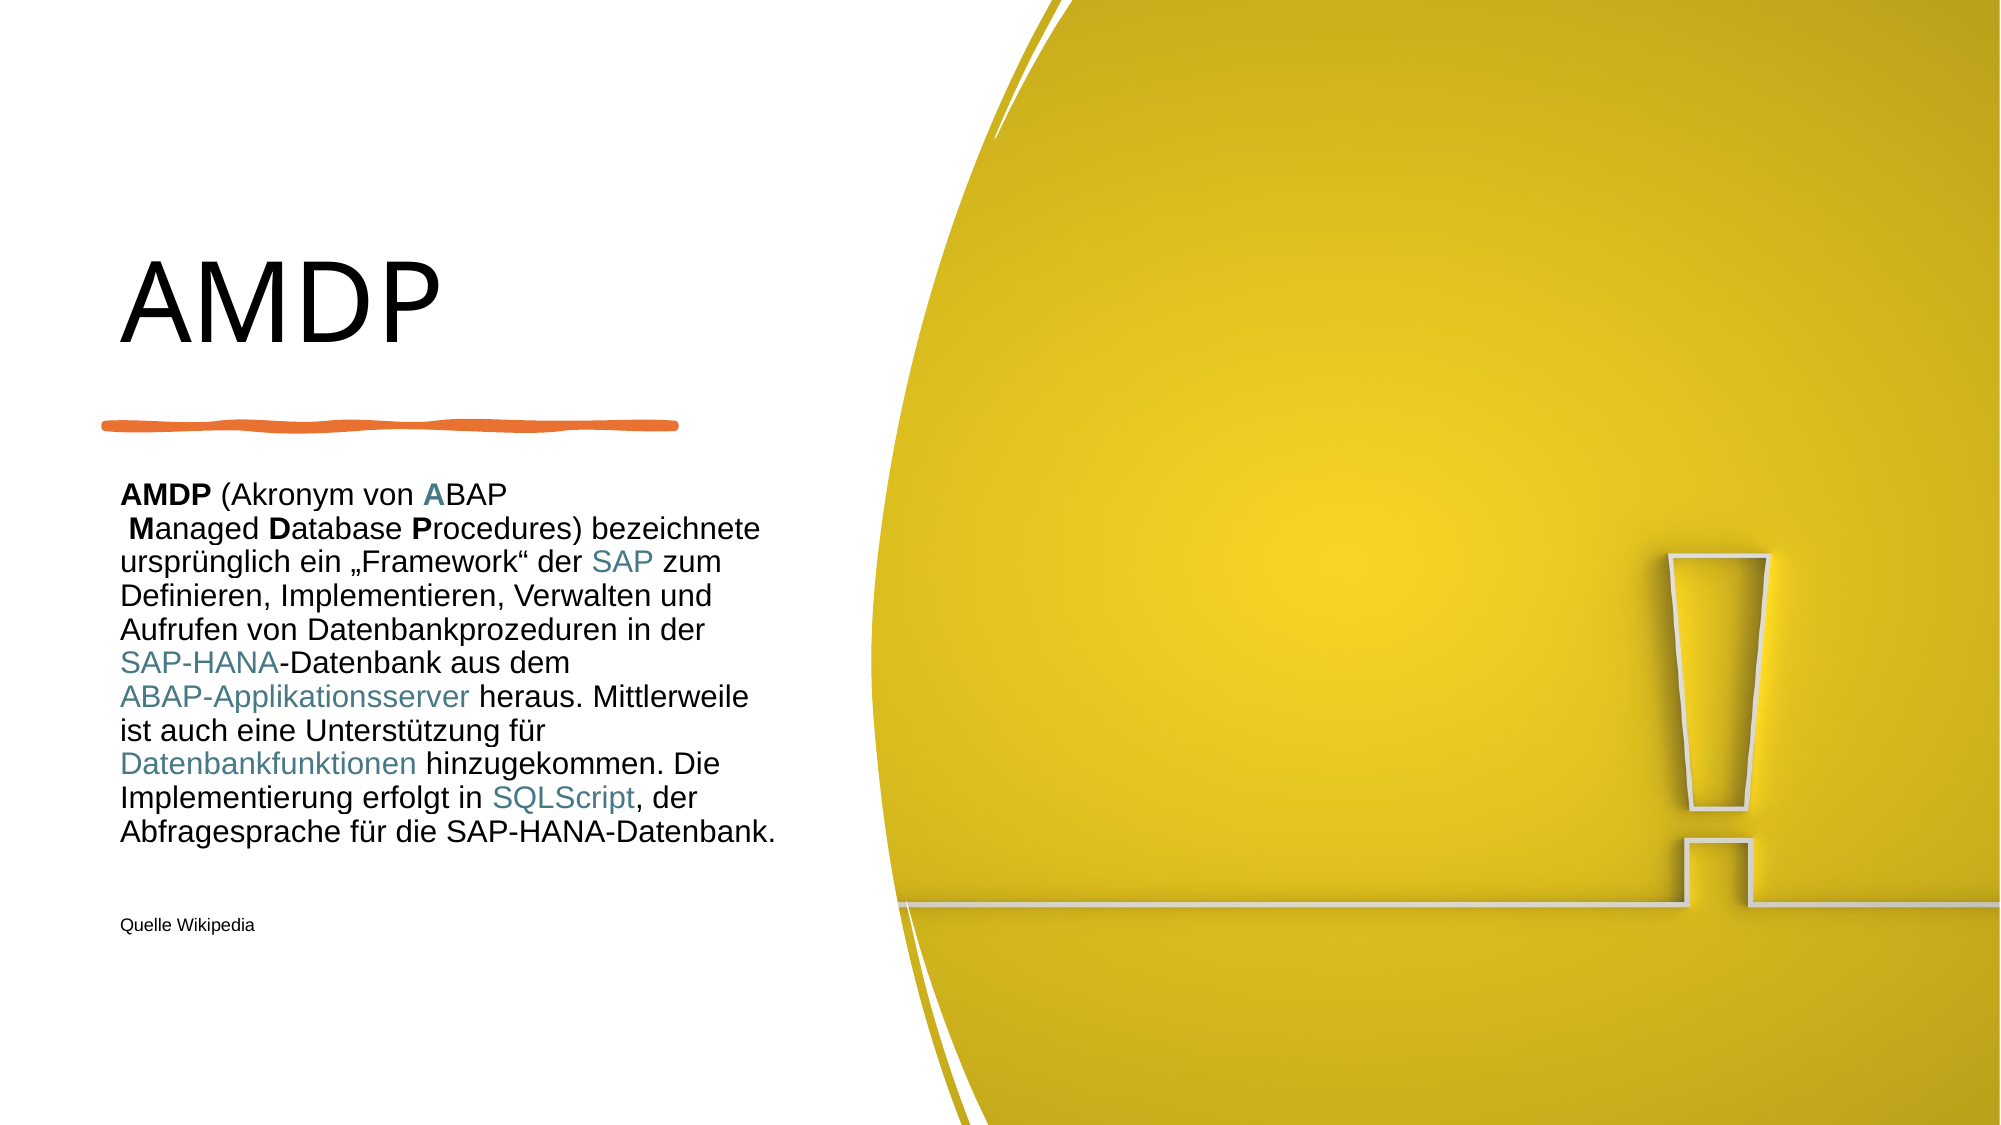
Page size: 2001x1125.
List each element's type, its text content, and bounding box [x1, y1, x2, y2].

picture [870, 0, 2000, 1125]
text_box [0, 0, 870, 1125]
list AMDP (Akronym von ABAP Managed Database Procedures) bezeichnete ursprünglich ein „Framework“ der SAP zum Definieren, Implementieren, Verwalten und Aufrufen von Datenbankprozeduren in der SAP-HANA-Datenbank aus dem ABAP-Applikationsserver heraus. Mittlerweile ist auch eine Unterstützung für Datenbankfunktionen hinzugekommen. Die Implementierung erfolgt in SQLScript, der Abfragesprache für die SAP-HANA-Datenbank. Quelle Wikipedia [105, 471, 802, 1016]
text_box [103, 420, 677, 432]
title AMDP [105, 53, 822, 375]
